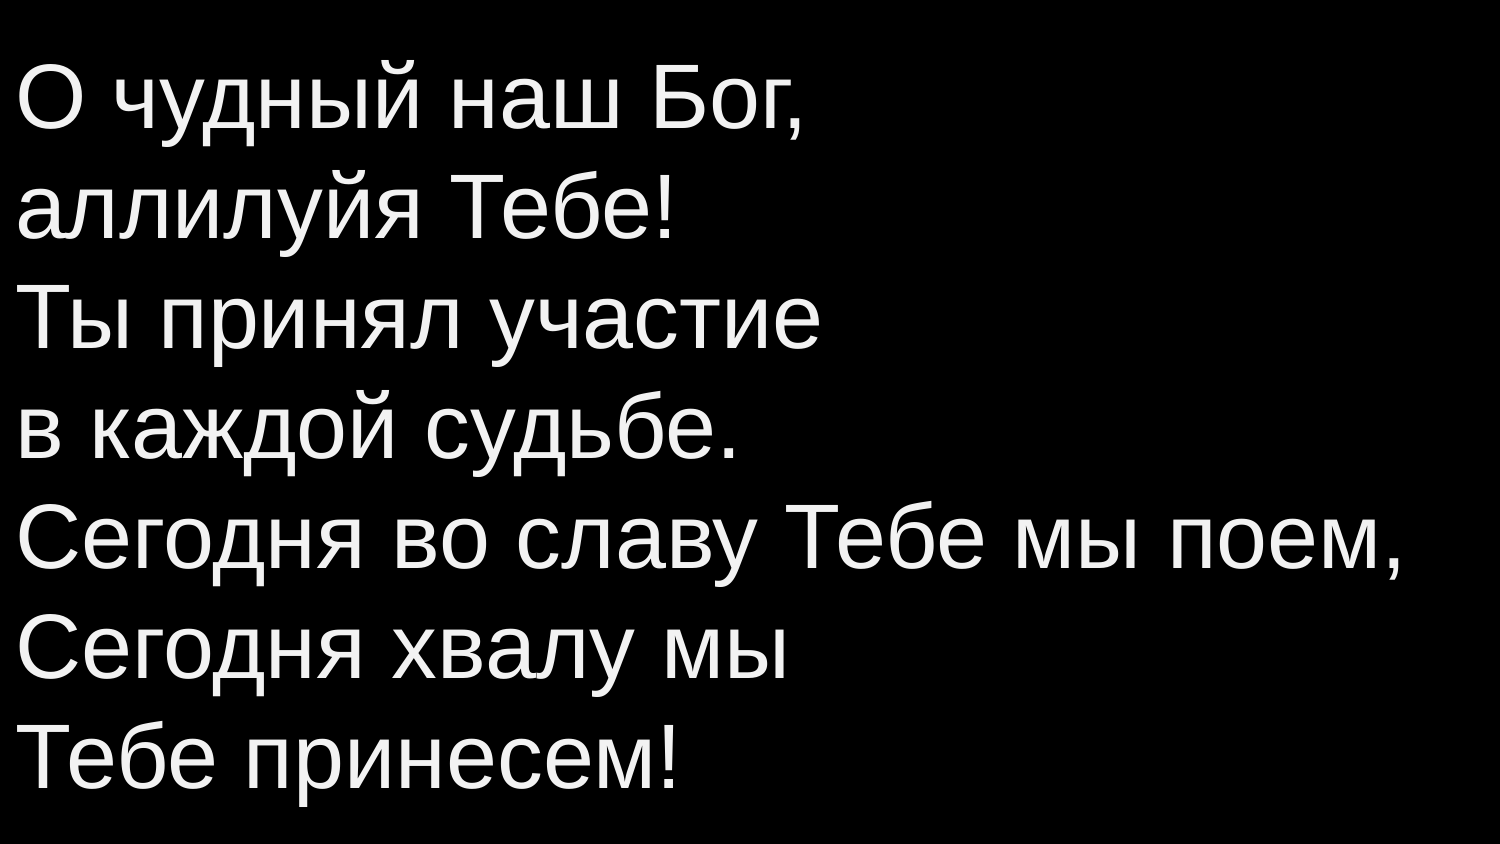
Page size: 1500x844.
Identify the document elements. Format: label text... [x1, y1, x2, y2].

text_box О чудный наш Бог, аллилуйя Тебе! Ты принял участие в каждой судьбе. Сегодня во славу Тебе мы поем, Сегодня хвалу мы Тебе принесем! [0, 0, 1500, 844]
